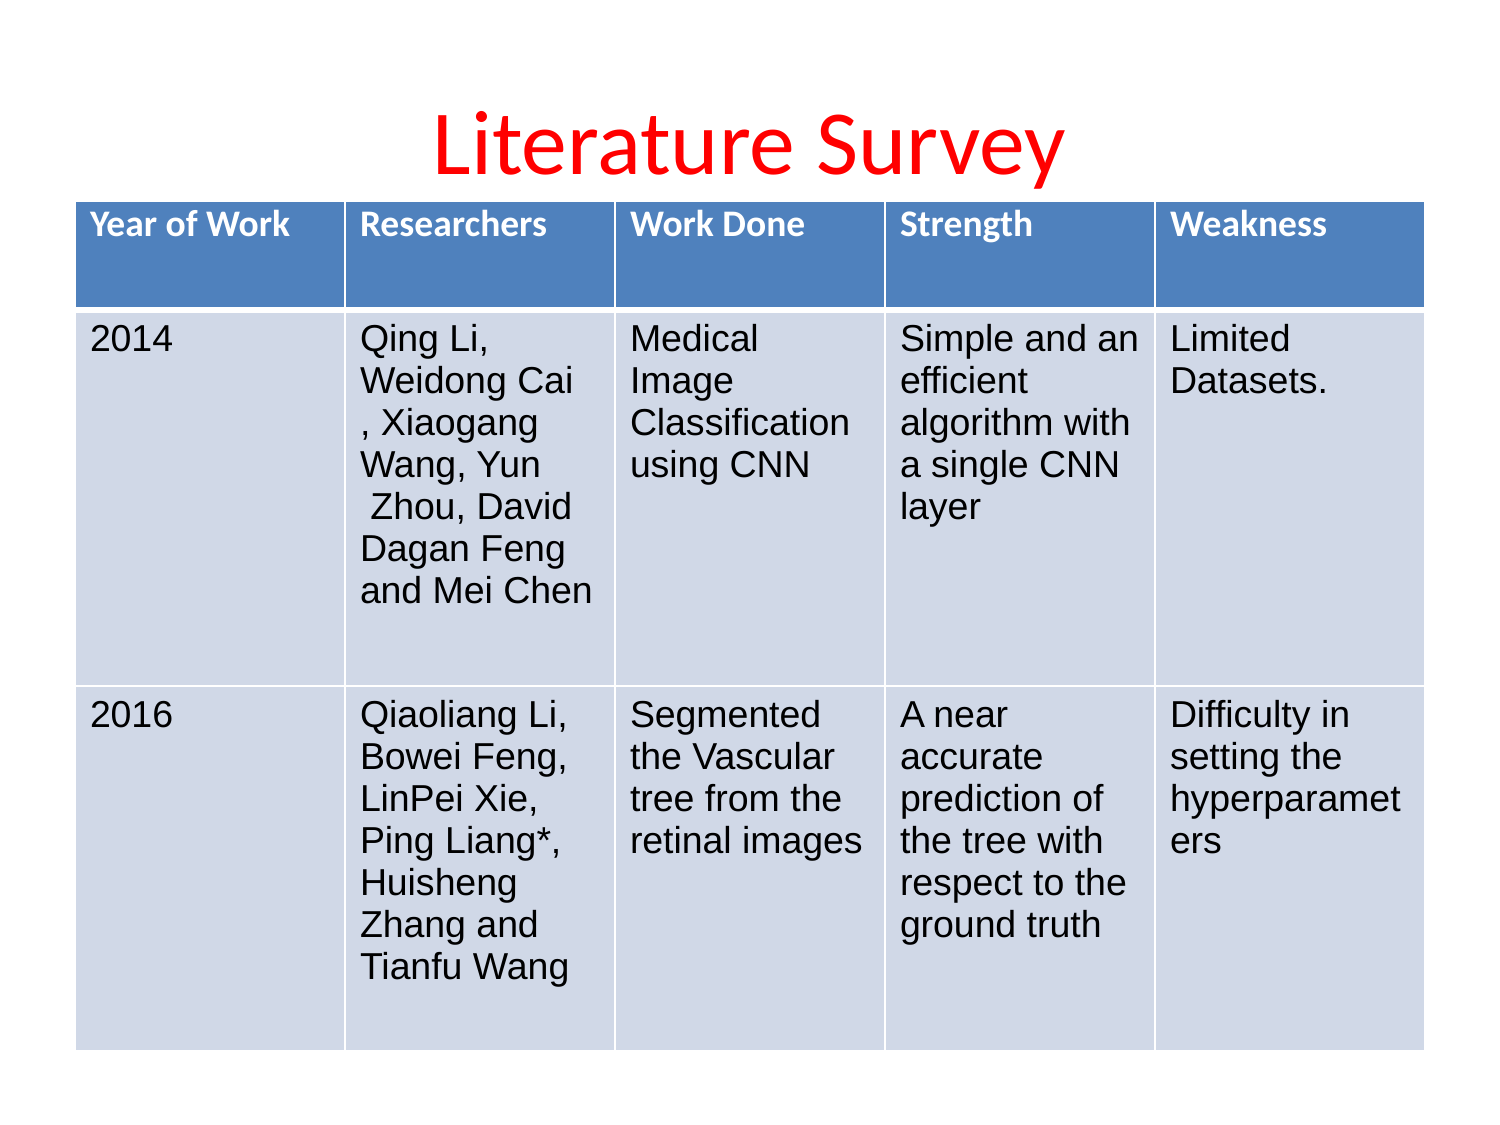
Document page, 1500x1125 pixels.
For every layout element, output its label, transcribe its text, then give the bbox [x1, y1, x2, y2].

table_cell Medical Image Classification using CNN [616, 313, 884, 685]
table_cell Segmented the Vascular tree from the retinal images [616, 687, 884, 1050]
table_header Researchers [346, 202, 614, 307]
table_cell Difficulty in setting the hyperparameters [1156, 687, 1424, 1050]
table_cell Limited Datasets. [1156, 313, 1424, 685]
table_header Strength [886, 202, 1154, 307]
table_cell Qing Li, Weidong Cai , Xiaogang Wang, Yun Zhou, David Dagan Feng and Mei Chen [346, 313, 614, 685]
table_cell Simple and an efficient algorithm with a single CNN layer [886, 313, 1154, 685]
table_cell 2014 [76, 313, 344, 685]
text_box Literature Survey [75, 45, 1425, 200]
table_header Year of Work [76, 202, 344, 307]
table_header Work Done [616, 202, 884, 307]
table_cell 2016 [76, 687, 344, 1050]
table_header Weakness [1156, 202, 1424, 307]
table_cell Qiaoliang Li, Bowei Feng, LinPei Xie, Ping Liang*, Huisheng Zhang and Tianfu Wang [346, 687, 614, 1050]
table_cell A near accurate prediction of the tree with respect to the ground truth [886, 687, 1154, 1050]
